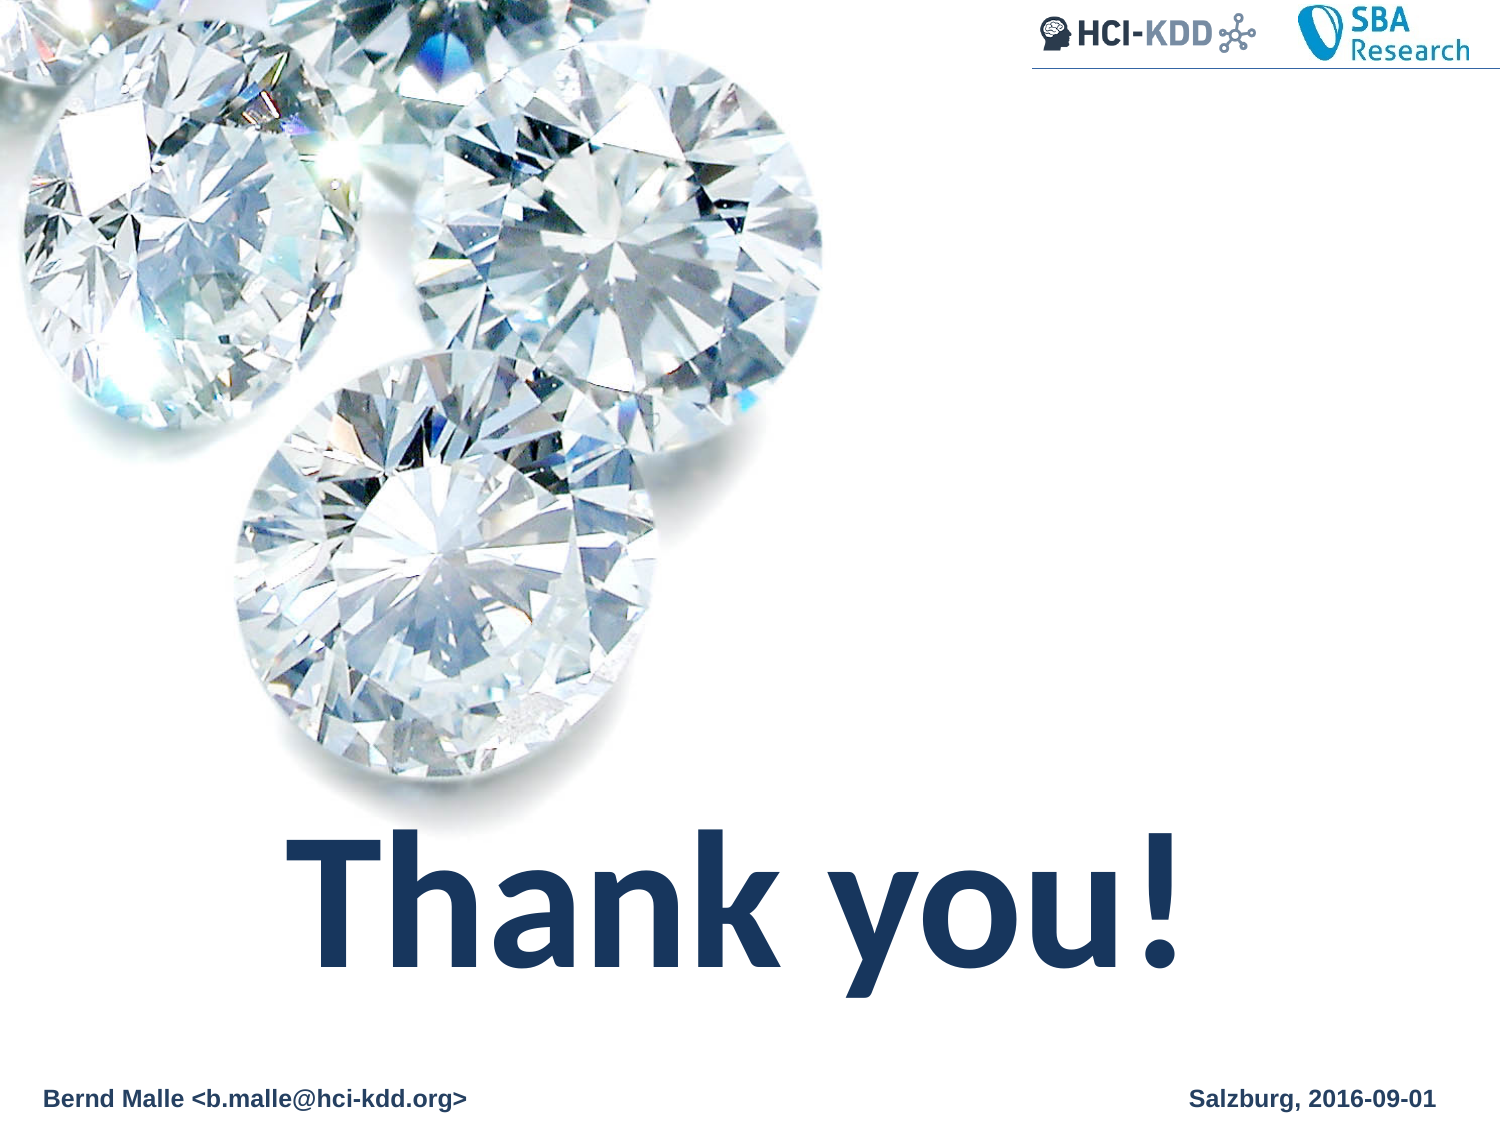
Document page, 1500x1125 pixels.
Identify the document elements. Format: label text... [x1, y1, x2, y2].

title Thank you! [276, 762, 1497, 1017]
picture [1298, 4, 1469, 61]
picture [0, 0, 1032, 934]
picture [1040, 0, 1256, 83]
